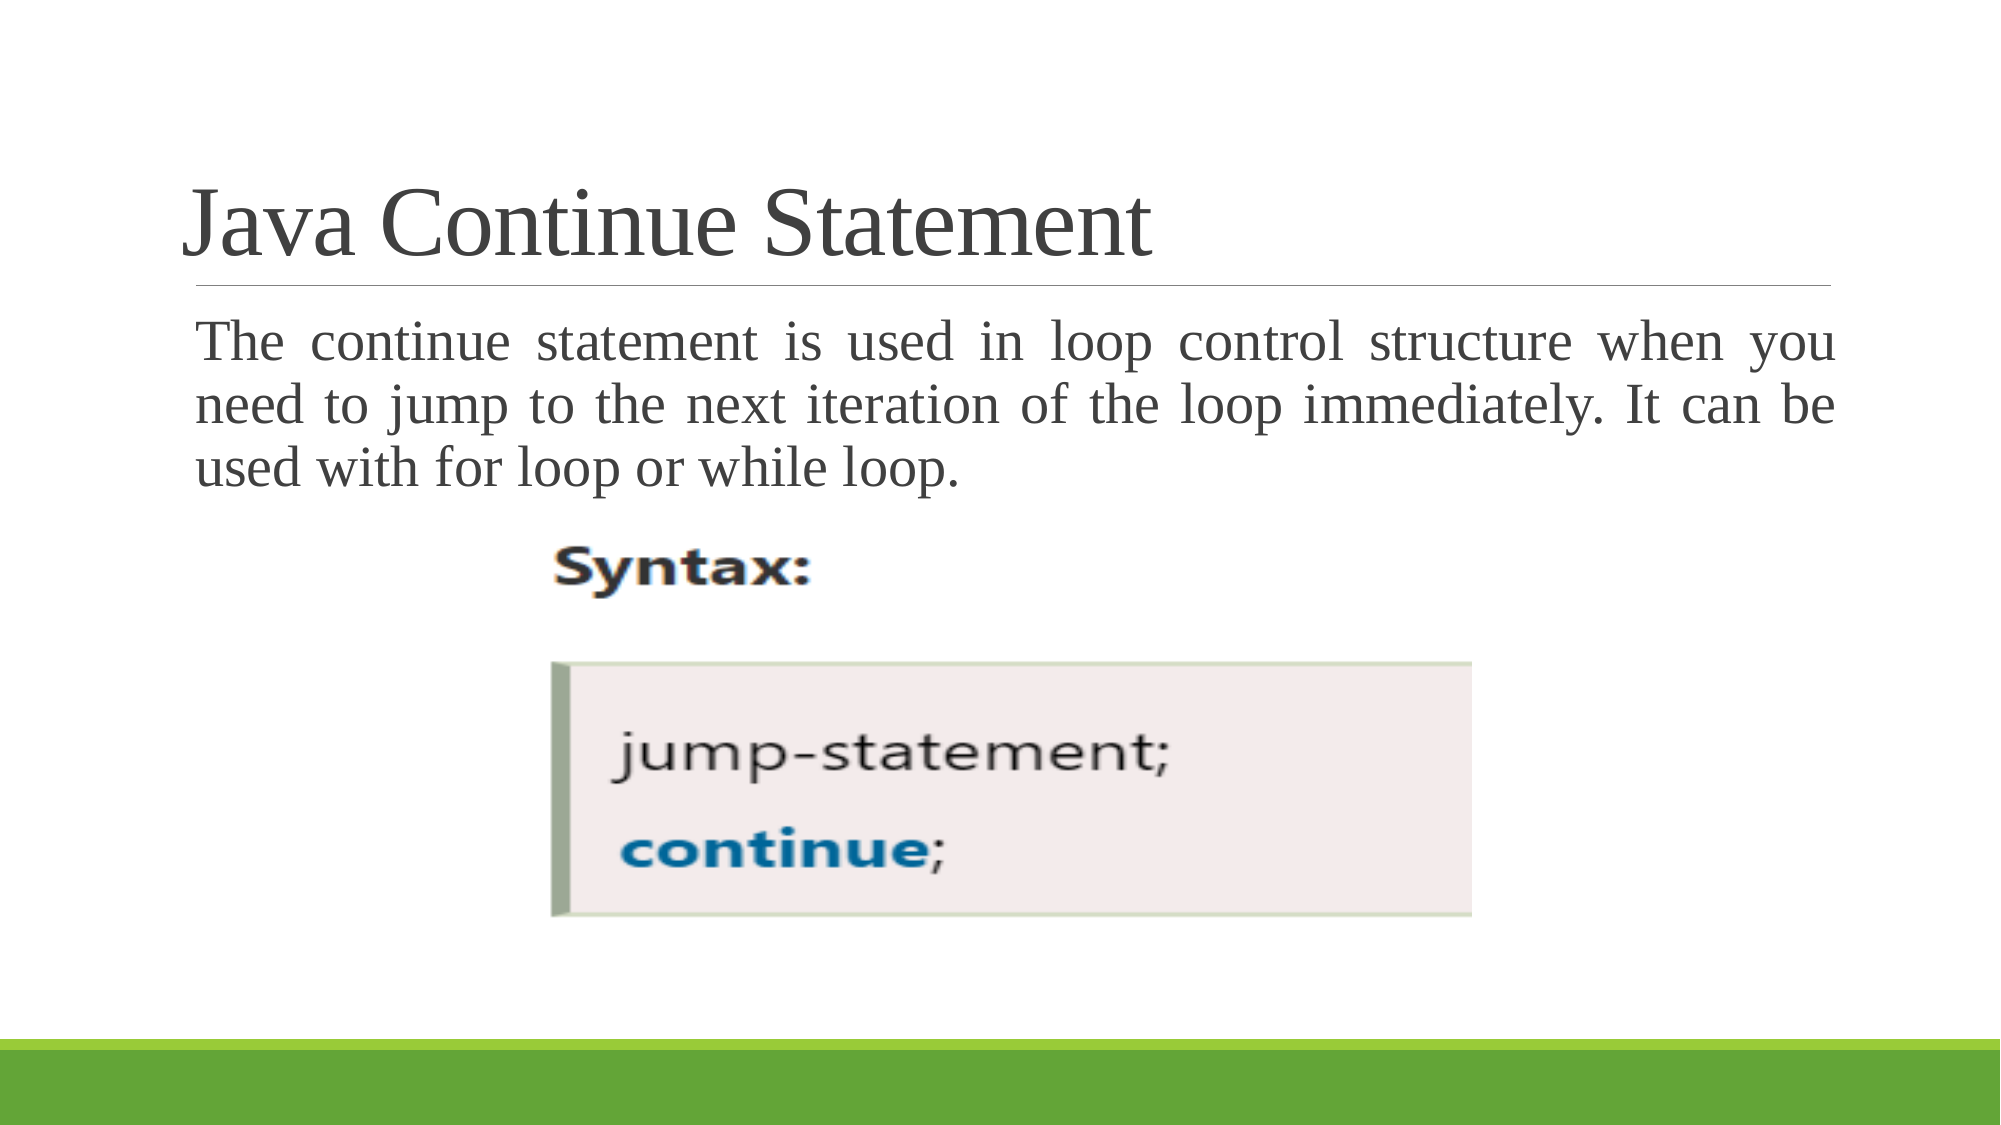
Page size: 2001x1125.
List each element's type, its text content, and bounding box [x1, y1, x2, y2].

picture [546, 538, 1472, 923]
list The continue statement is used in loop control structure when you need to jump to the next iteration of the loop immediately. It can be used with for loop or while loop. [180, 302, 1838, 963]
title Java Continue Statement [166, 45, 1817, 284]
